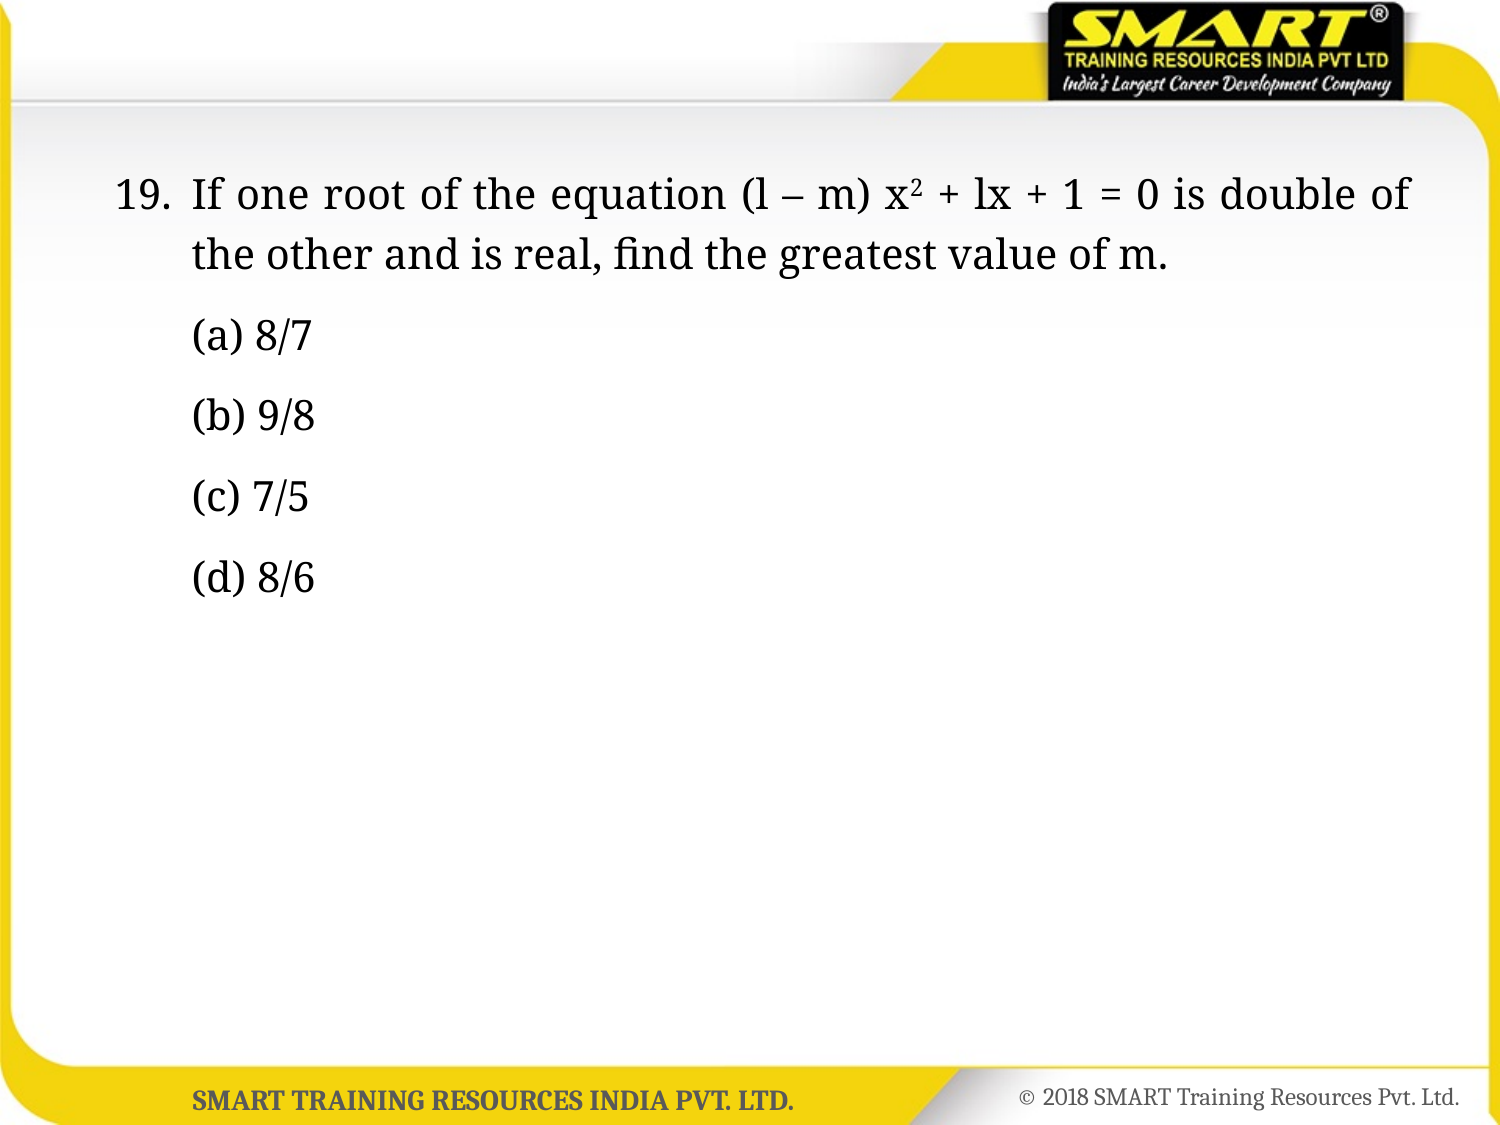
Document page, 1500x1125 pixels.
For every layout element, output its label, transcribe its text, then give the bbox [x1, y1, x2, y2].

picture [0, 0, 1500, 1125]
text_box 19. If one root of the equation (l – m) x2 + lx + 1 = 0 is double of the other and is real, find the greatest value of m. (a) 8/7 (b) 9/8 (c) 7/5 (d) 8/6 [99, 149, 1425, 609]
